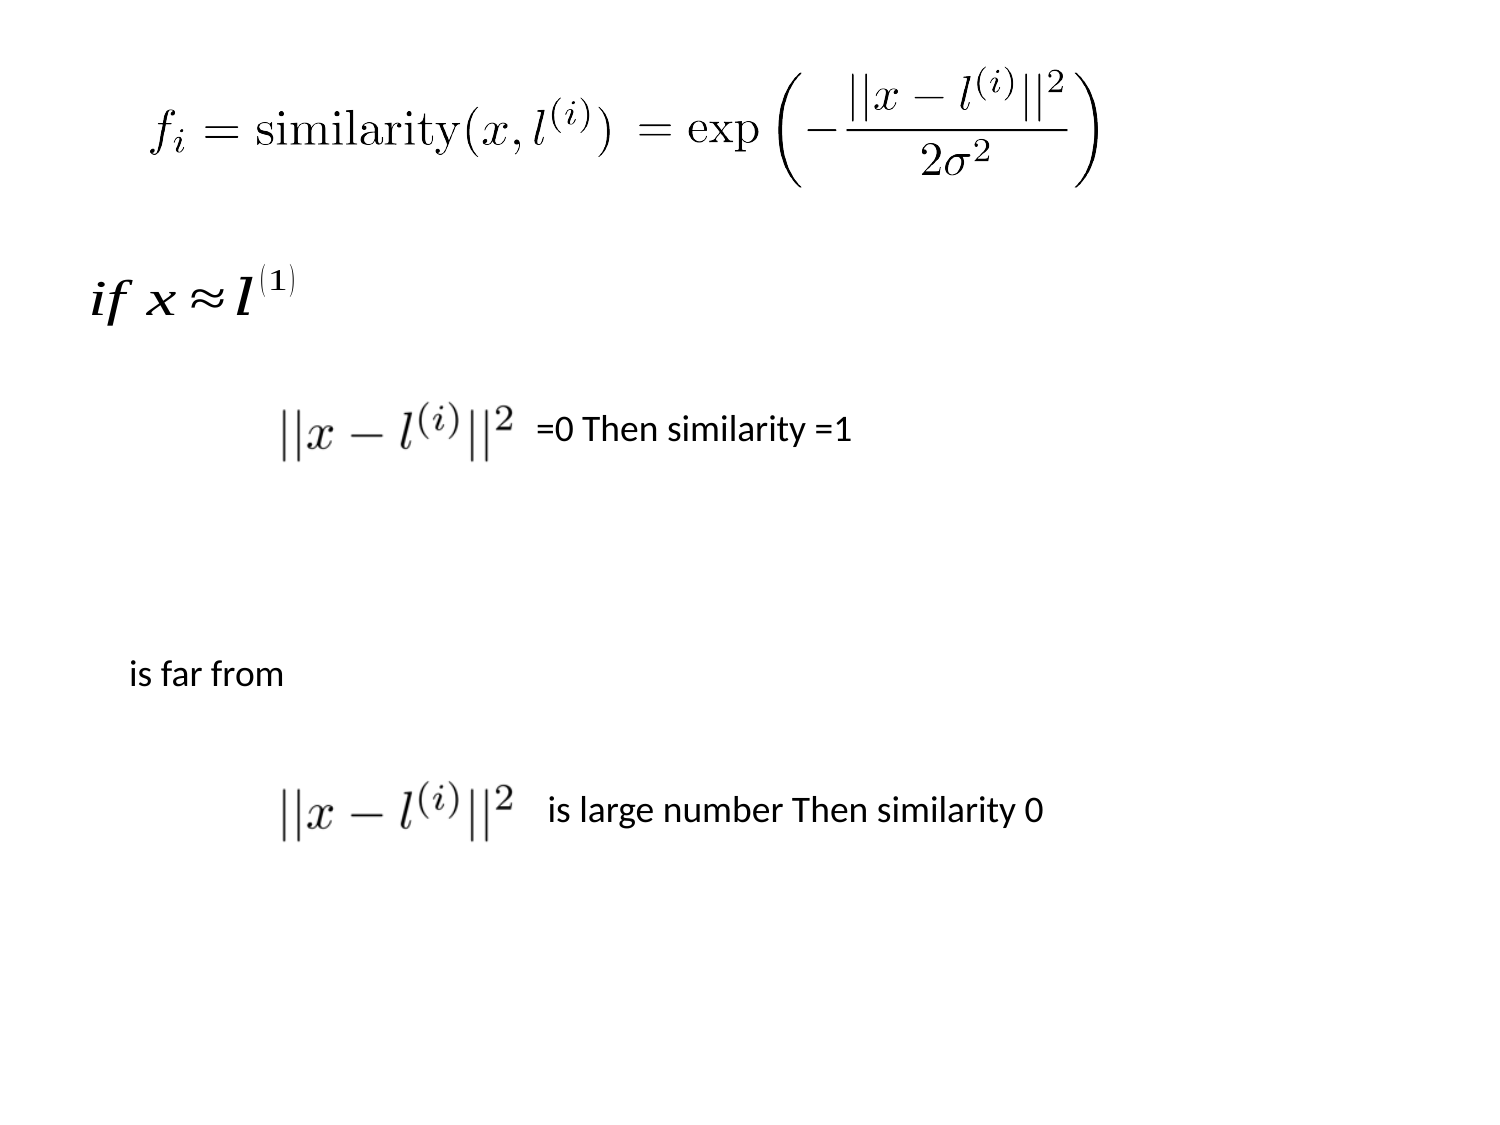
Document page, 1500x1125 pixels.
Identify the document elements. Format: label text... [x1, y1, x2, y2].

picture [150, 97, 610, 157]
picture [270, 761, 522, 844]
text_box =0 Then similarity =1 [522, 396, 1175, 457]
picture [639, 66, 1098, 188]
picture [270, 382, 522, 464]
